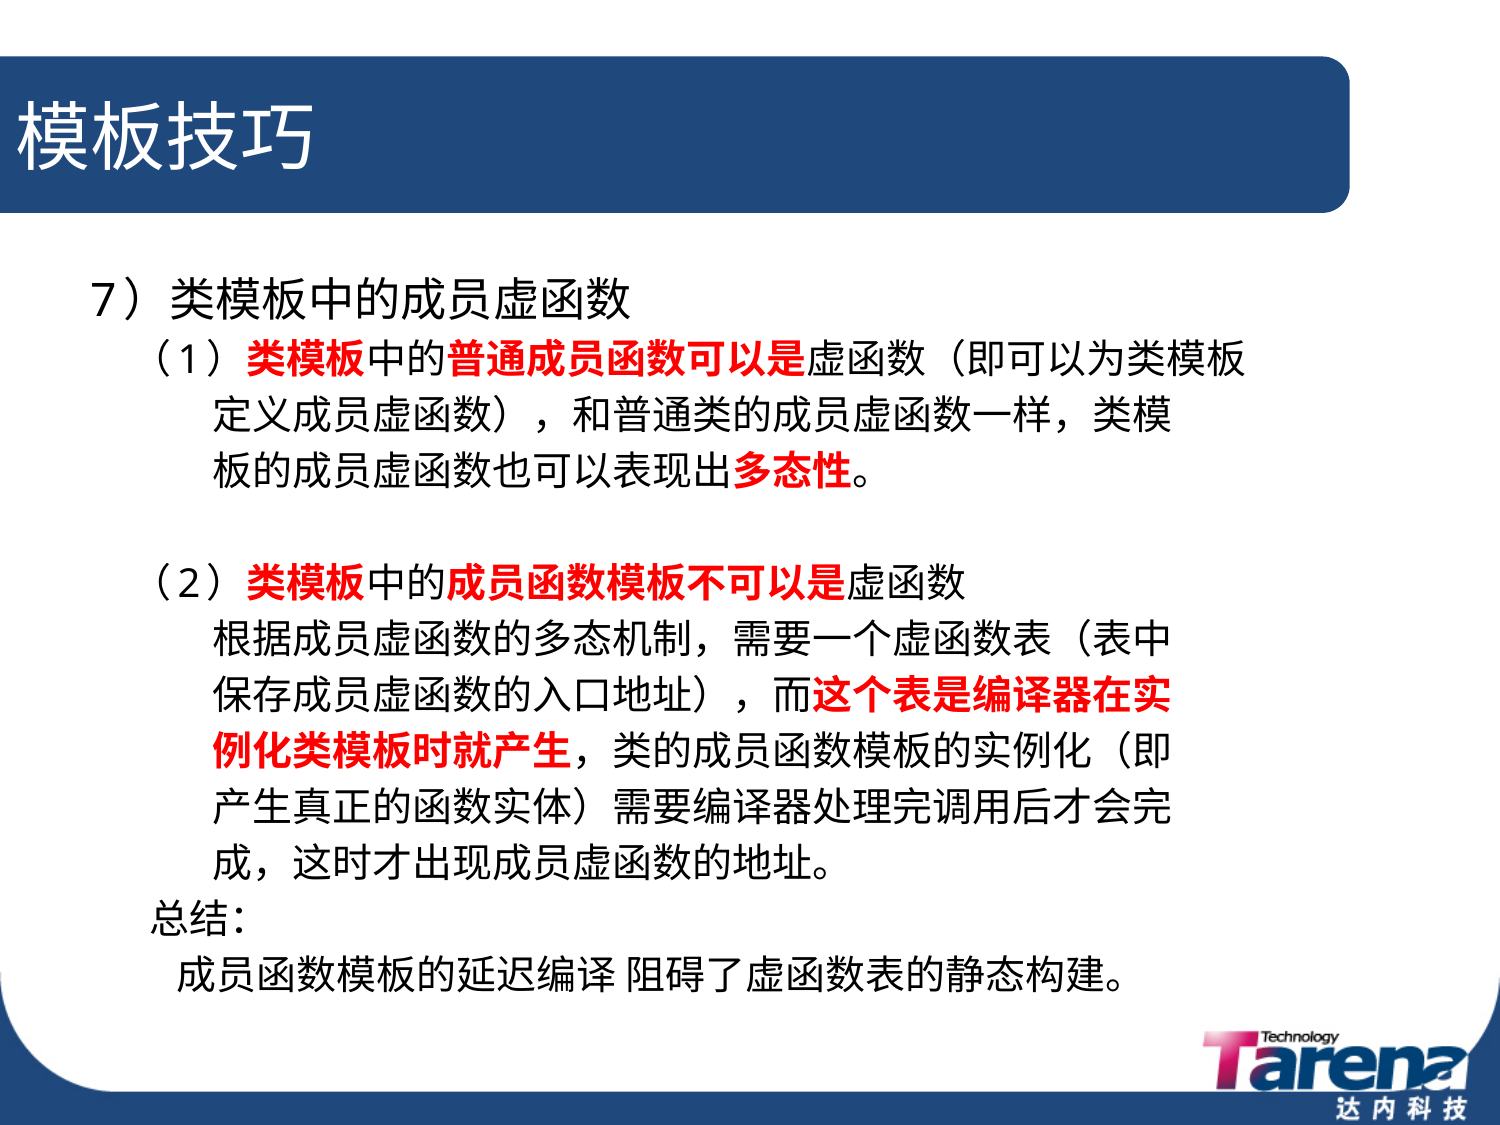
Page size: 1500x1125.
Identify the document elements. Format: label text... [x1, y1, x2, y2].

title 模板技巧 [0, 58, 1346, 212]
picture [0, 0, 1500, 1125]
list 7）类模板中的成员虚函数 （1）类模板中的普通成员函数可以是虚函数（即可以为类模板 定义成员虚函数），和普通类的成员虚函数一样，类模 板的成员虚函数也可以表现出多态性。 （2）类模板中的成员函数模板不可以是虚函数 根据成员虚函数的多态机制，需要一个虚函数表（表中 保存成员虚函数的入口地址），而这个表是编译器在实 例化类模板时就产生，类的成员函数模板的实例化（即 产生真正的函数实体）需要编译器处理完调用后才会完 成，这时才出现成员虚函数的地址。 总结： 成员函数模板的延迟编译 阻碍了虚函数表的静态构建。 [74, 262, 1426, 1006]
